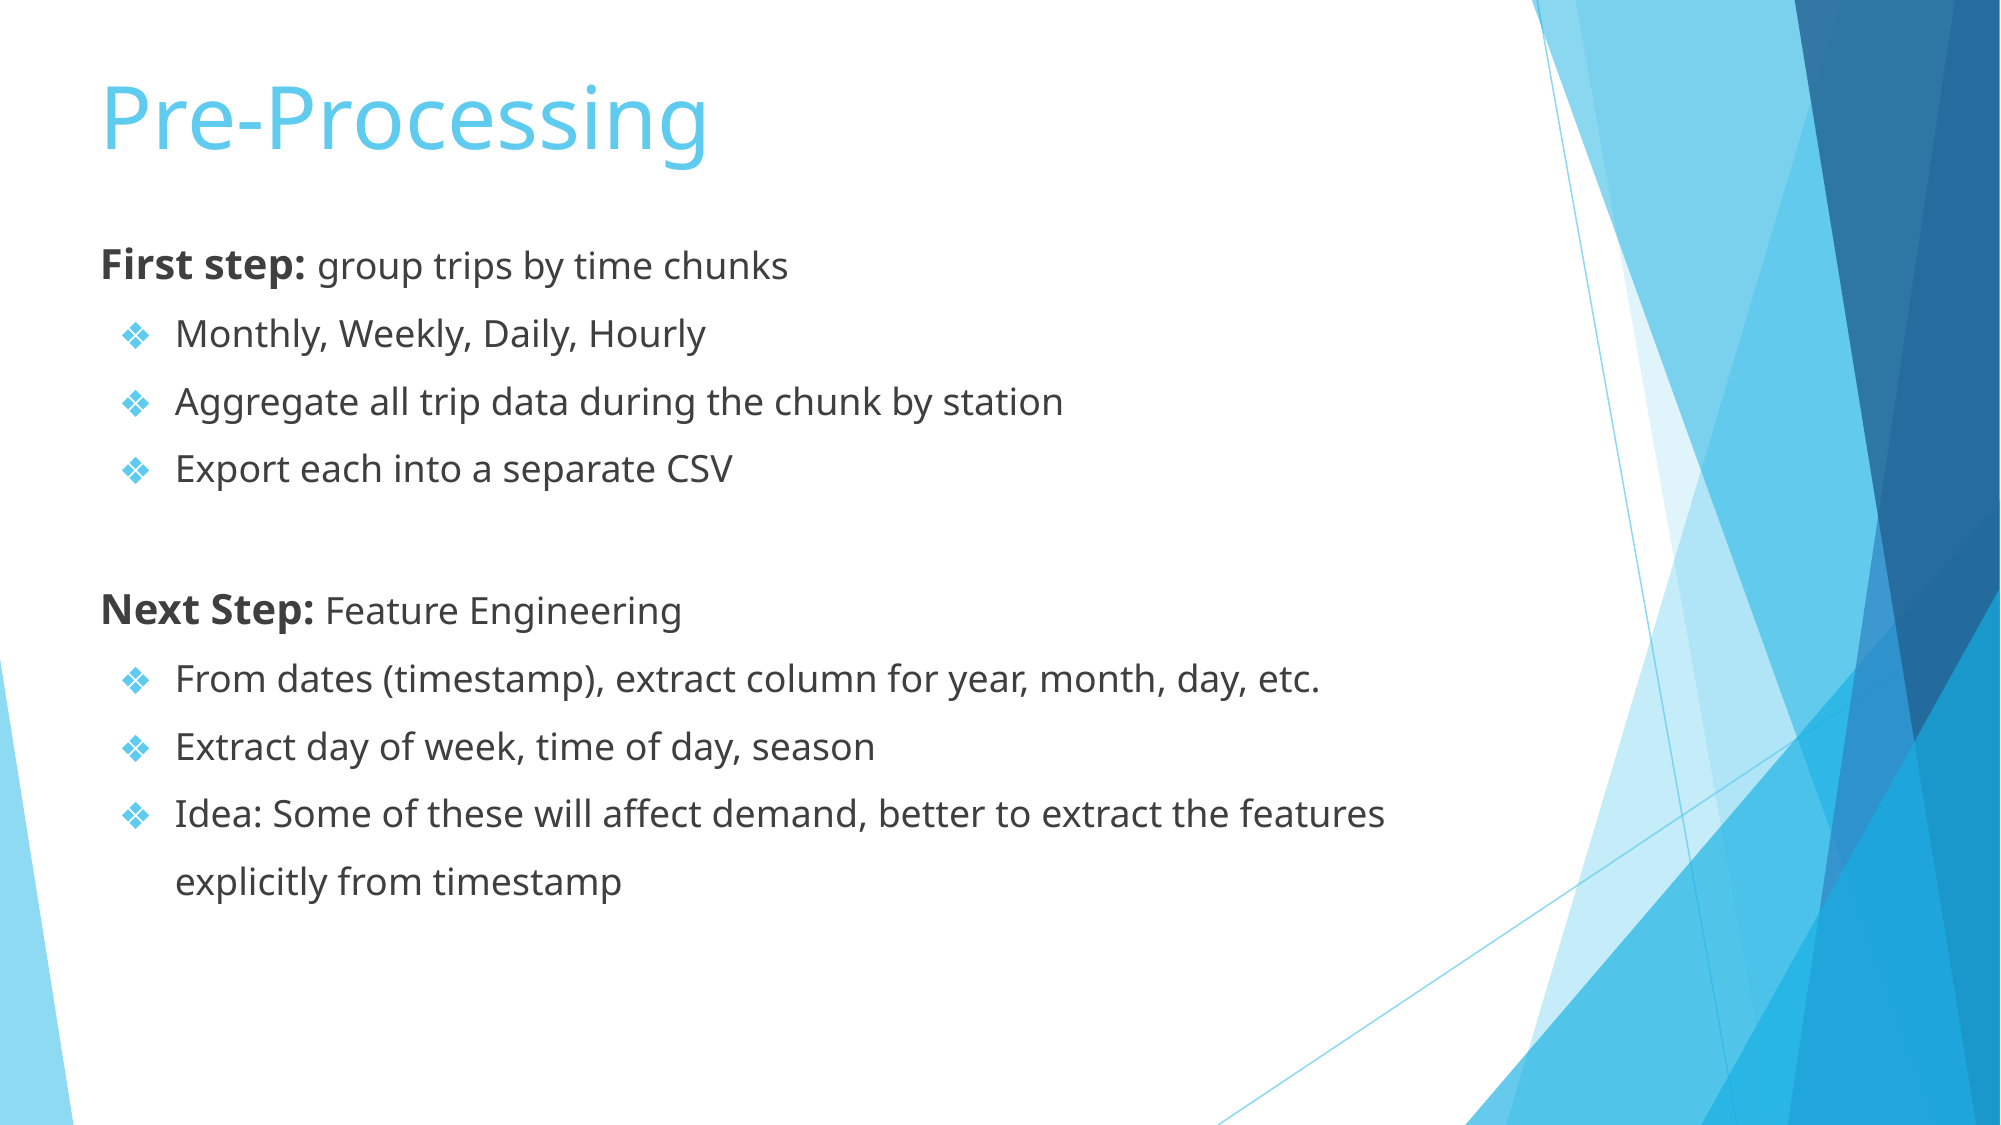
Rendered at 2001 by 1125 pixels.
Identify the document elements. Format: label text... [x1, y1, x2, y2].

title Pre-Processing [85, 54, 1496, 191]
list First step: group trips by time chunks Monthly, Weekly, Daily, Hourly Aggregate all trip data during the chunk by station Export each into a separate CSV Next Step: Feature Engineering From dates (timestamp), extract column for year, month, day, etc. Extract day of week, time of day, season Idea: Some of these will affect demand, better to extract the features explicitly from timestamp [85, 205, 1457, 976]
